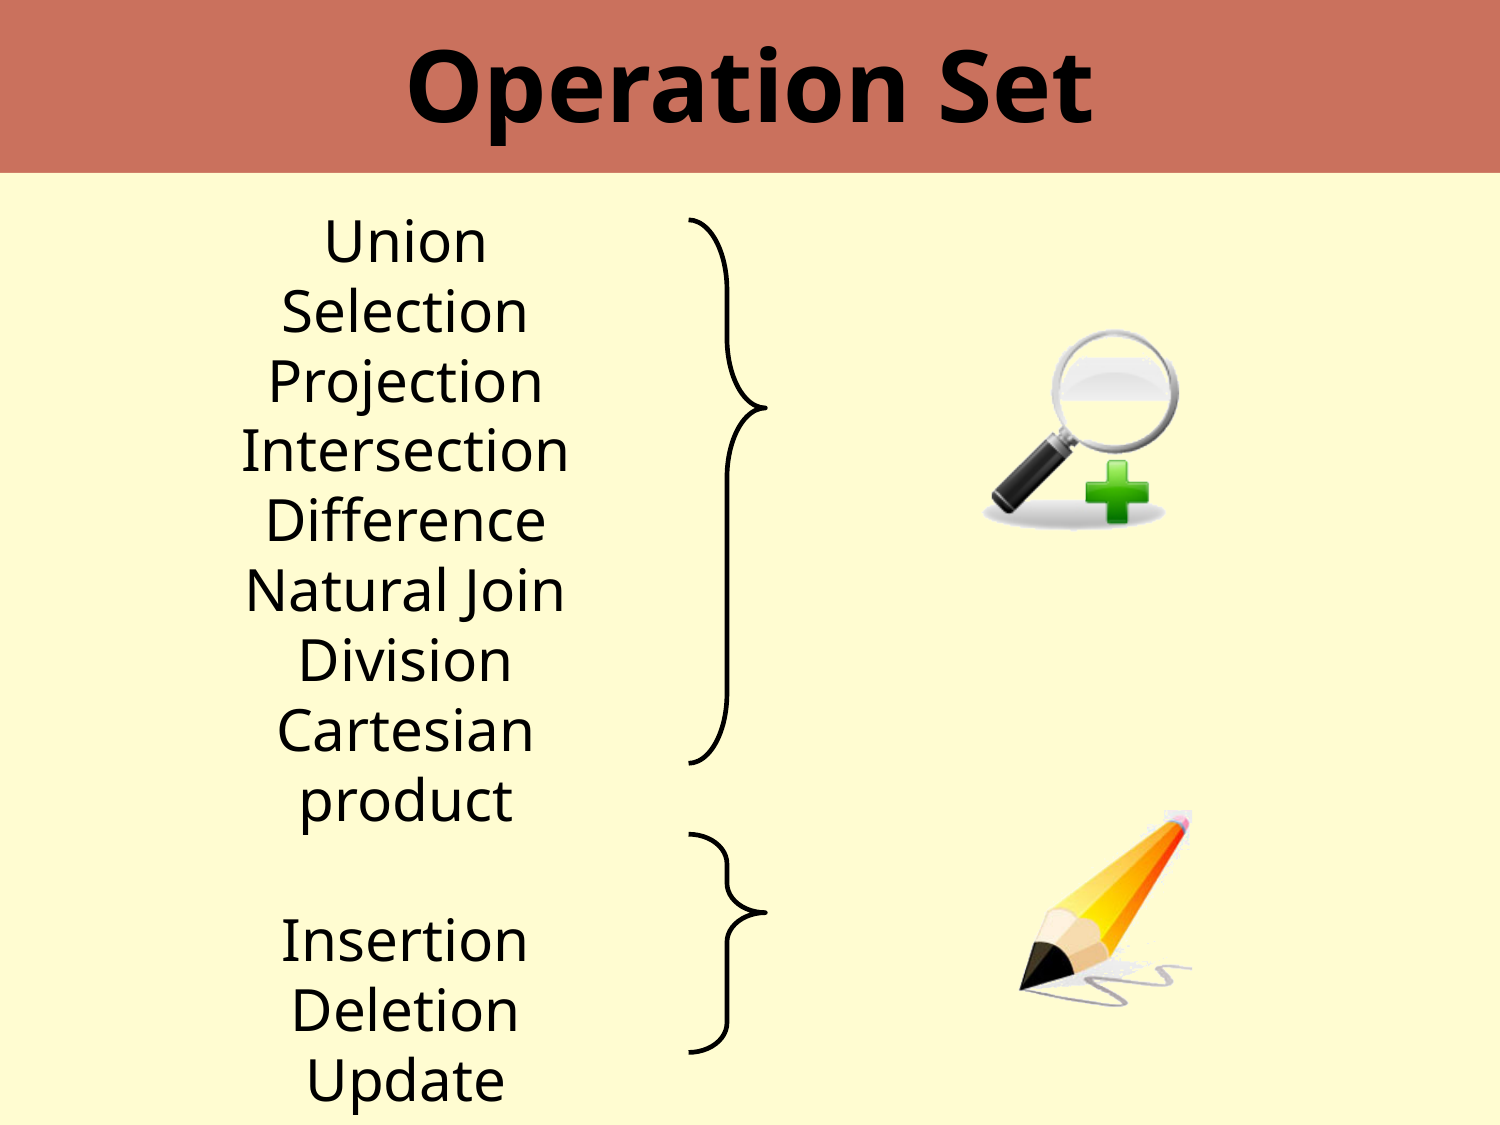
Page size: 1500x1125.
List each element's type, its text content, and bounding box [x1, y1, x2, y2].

text_box Operation Set [76, 0, 1423, 166]
text_box Union Selection Projection Intersection Difference Natural Join Division Cartesian product Insertion Deletion Update [159, 196, 653, 1125]
picture [993, 810, 1193, 1035]
text_box [688, 219, 767, 765]
text_box [688, 833, 767, 1054]
picture [954, 326, 1240, 538]
